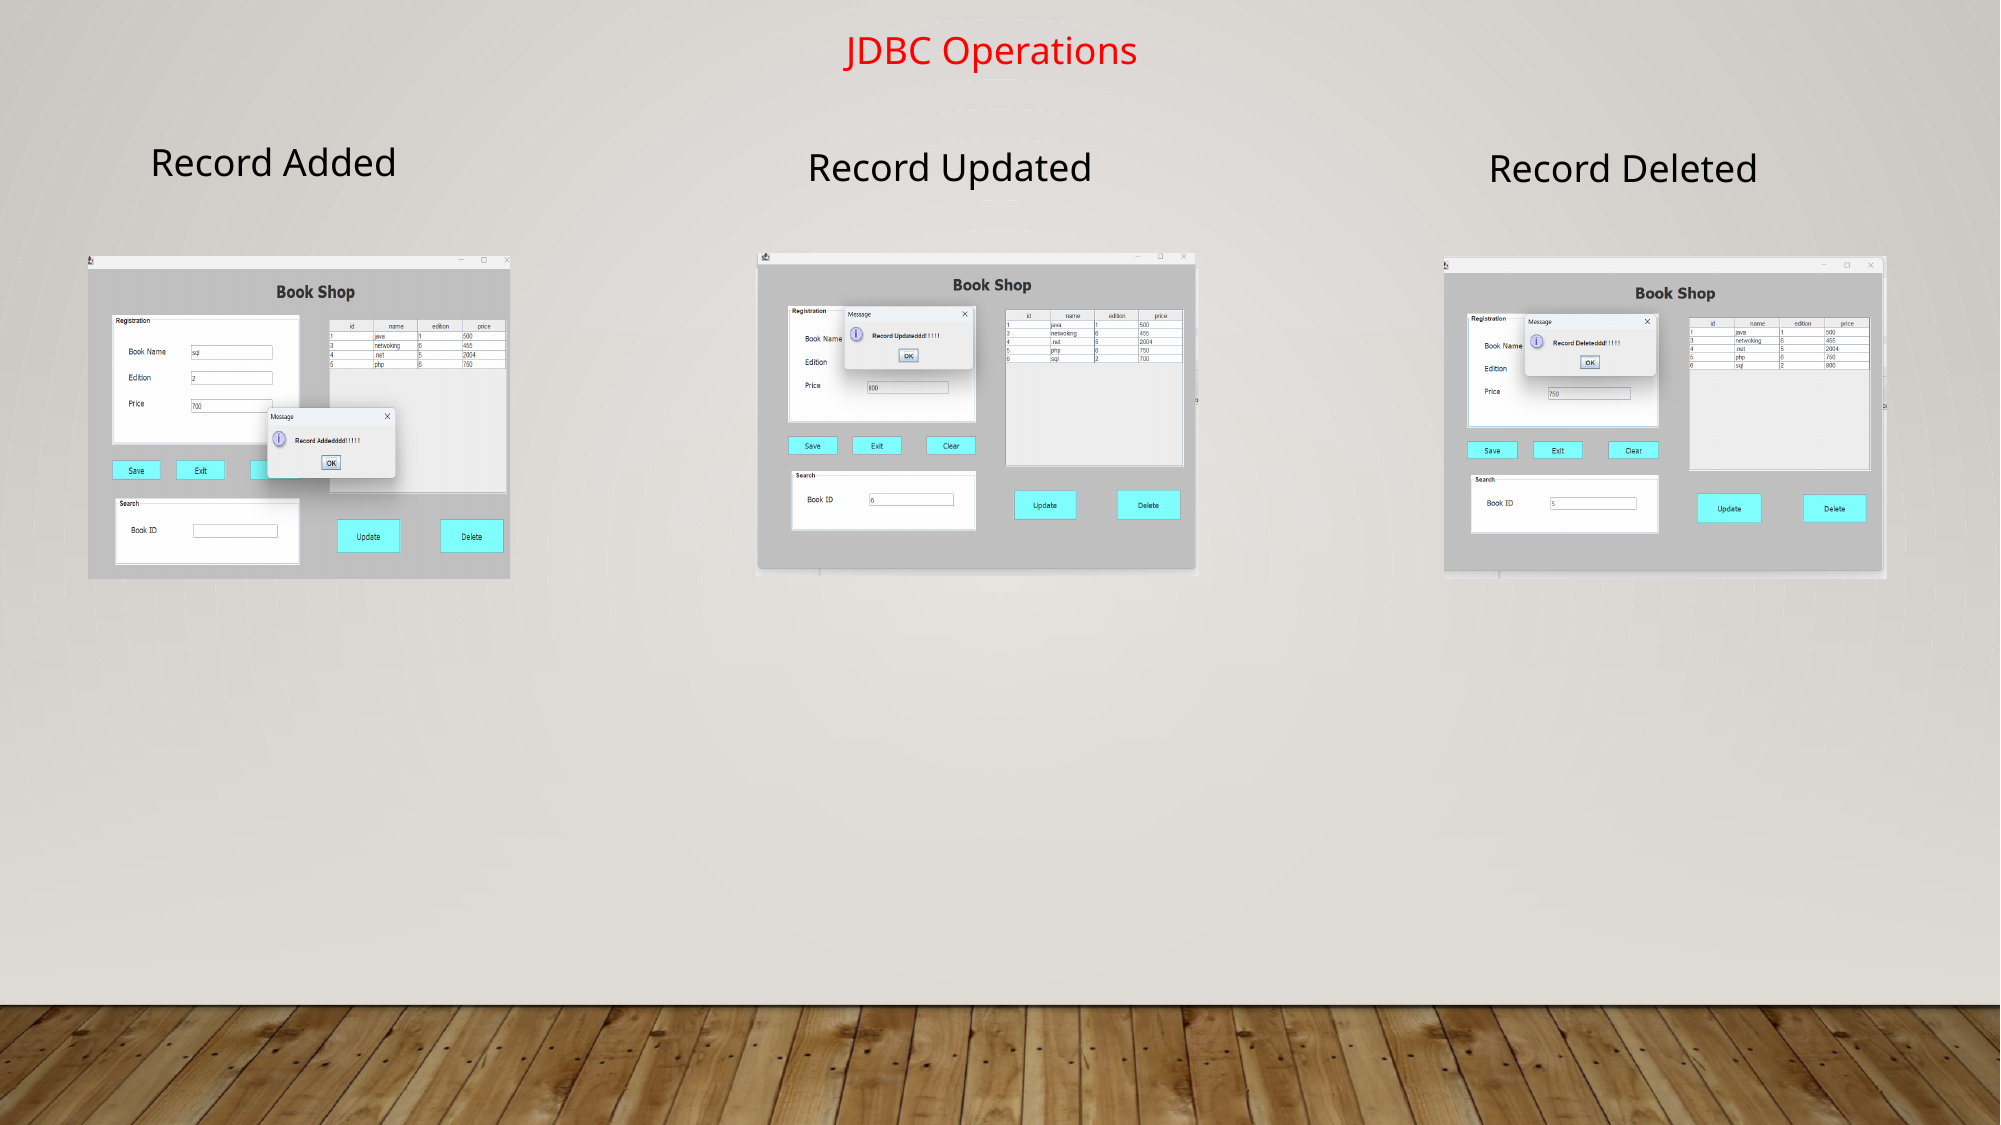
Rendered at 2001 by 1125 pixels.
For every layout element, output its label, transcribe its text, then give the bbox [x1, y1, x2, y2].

text_box Record Deleted [1473, 138, 2000, 198]
picture [1443, 256, 1887, 579]
picture [755, 253, 1199, 576]
text_box Record Updated [792, 136, 1177, 197]
text_box JDBC Operations [831, 19, 1832, 80]
picture [87, 256, 511, 579]
picture [0, 1005, 2000, 1125]
text_box Record Added [135, 131, 496, 192]
